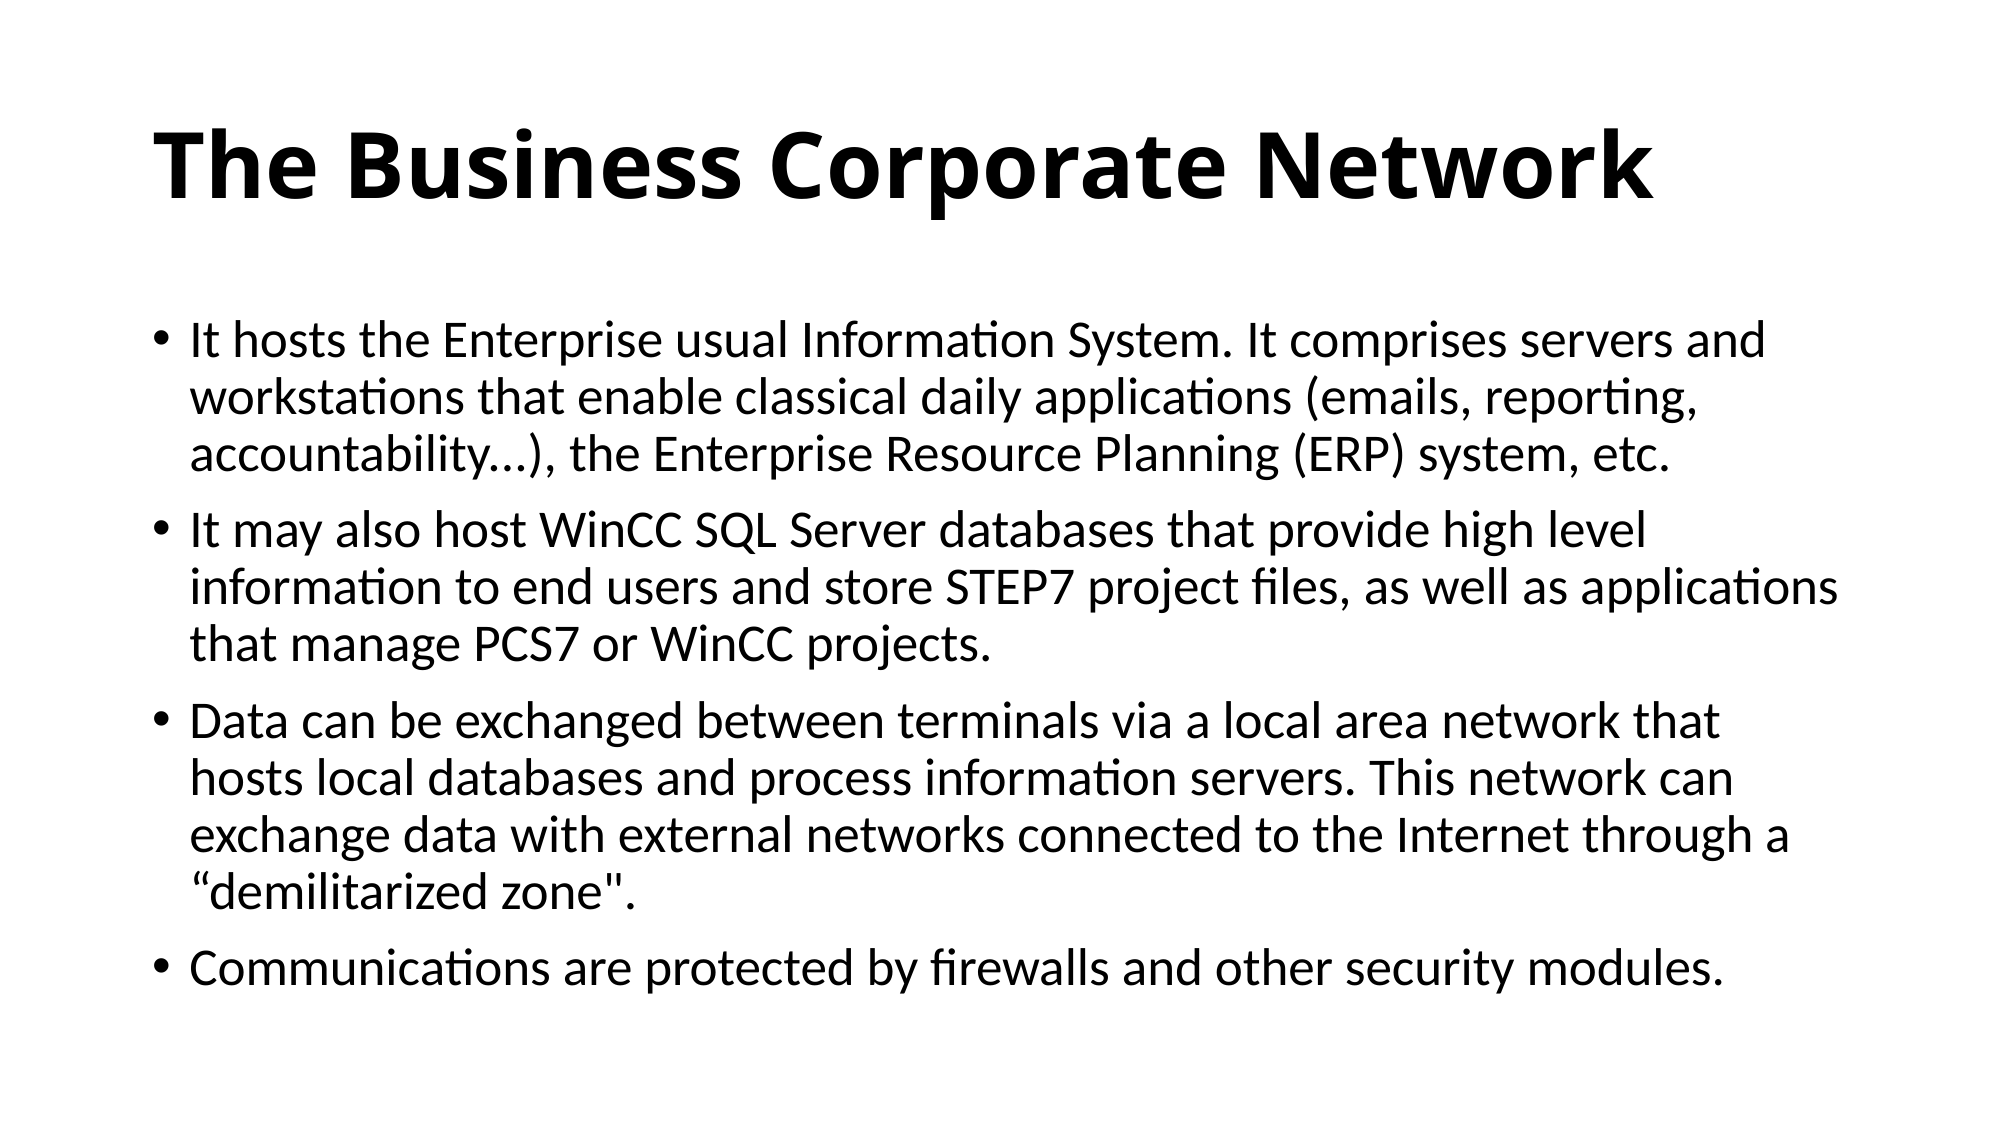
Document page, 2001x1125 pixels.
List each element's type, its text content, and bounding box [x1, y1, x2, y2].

list It hosts the Enterprise usual Information System. It comprises servers and workstations that enable classical daily applications (emails, reporting, accountability...), the Enterprise Resource Planning (ERP) system, etc. It may also host WinCC SQL Server databases that provide high level information to end users and store STEP7 project ﬁles, as well as applications that manage PCS7 or WinCC projects. Data can be exchanged between terminals via a local area network that hosts local databases and process information servers. This network can exchange data with external networks connected to the Internet through a “demilitarized zone". Communications are protected by ﬁrewalls and other security modules. [137, 303, 1863, 1018]
title The Business Corporate Network [137, 59, 1863, 278]
